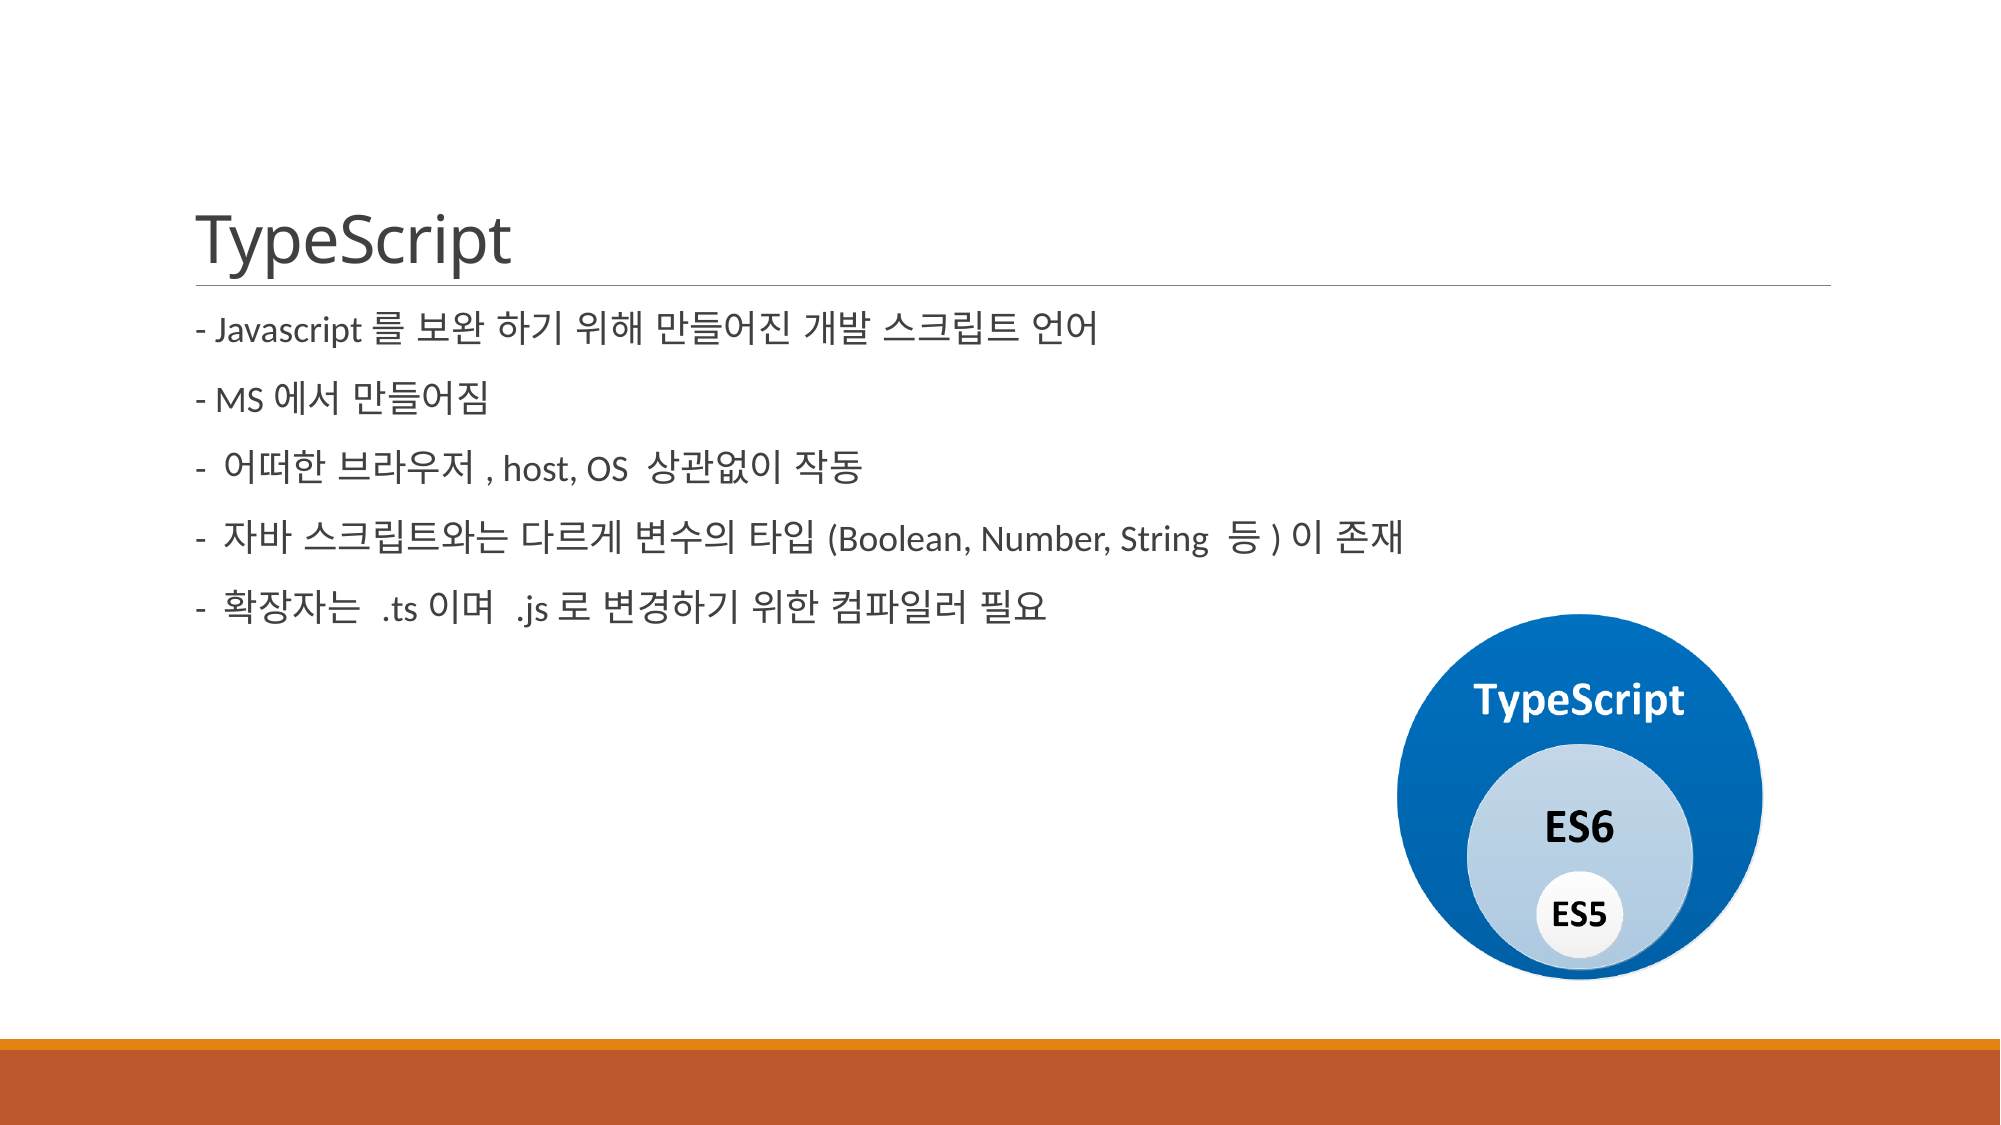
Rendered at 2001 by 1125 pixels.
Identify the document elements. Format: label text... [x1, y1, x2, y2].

list - Javascript를 보완 하기 위해 만들어진 개발 스크립트 언어 - MS에서 만들어짐 - 어떠한 브라우저, host, OS 상관없이 작동 - 자바 스크립트와는 다르게 변수의 타입(Boolean, Number, String 등)이 존재 - 확장자는 .ts이며 .js로 변경하기 위한 컴파일러 필요 [180, 302, 1830, 963]
picture [1395, 613, 1764, 981]
title TypeScript [180, 47, 1830, 285]
